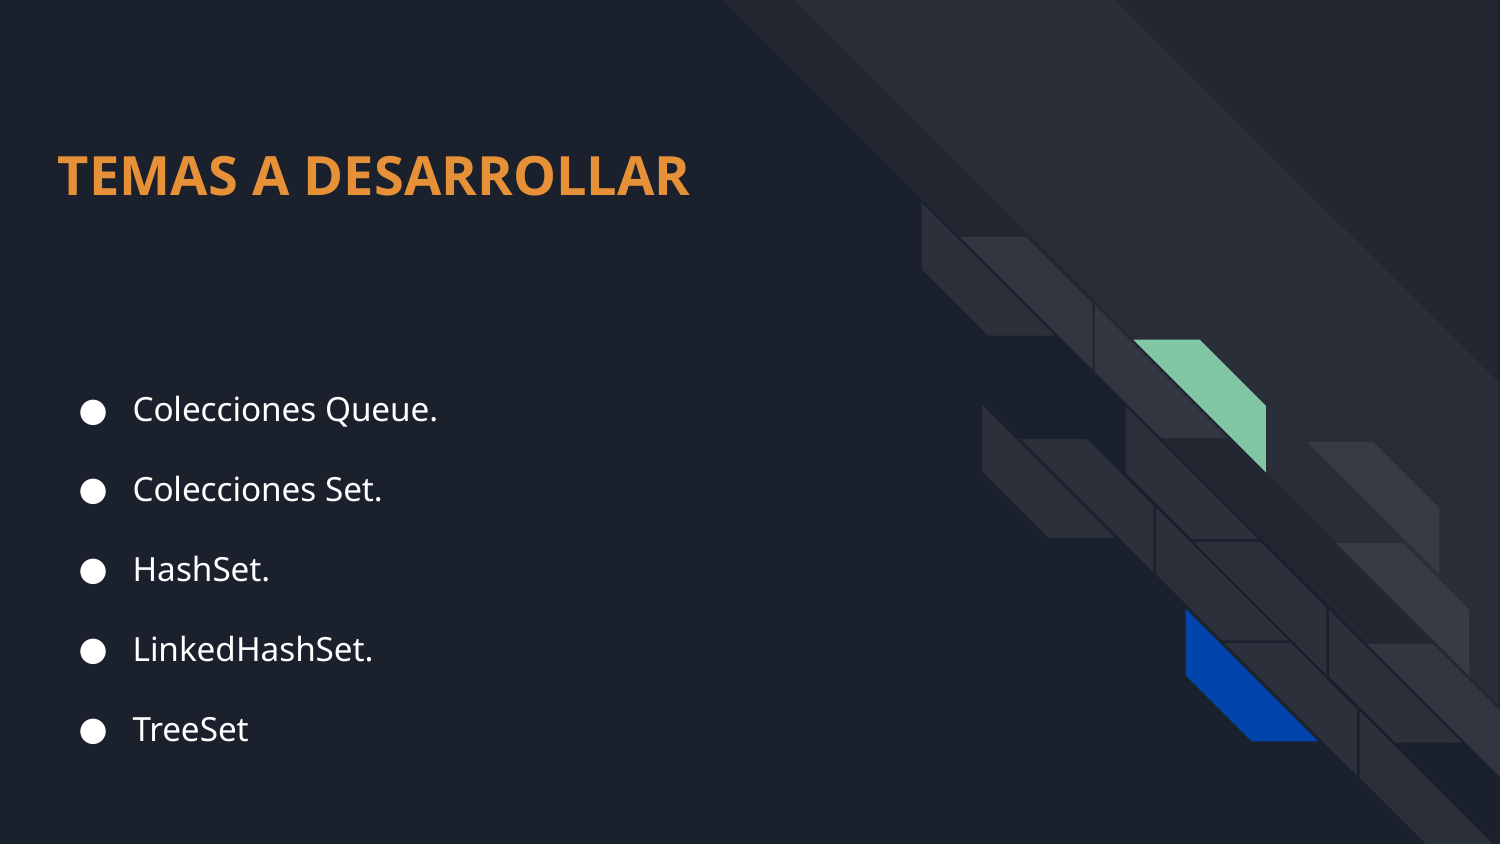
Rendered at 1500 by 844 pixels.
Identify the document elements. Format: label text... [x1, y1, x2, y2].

text_box Colecciones Queue. Colecciones Set. HashSet. LinkedHashSet. TreeSet [42, 333, 1339, 763]
text_box TEMAS A DESARROLLAR [42, 126, 1339, 222]
